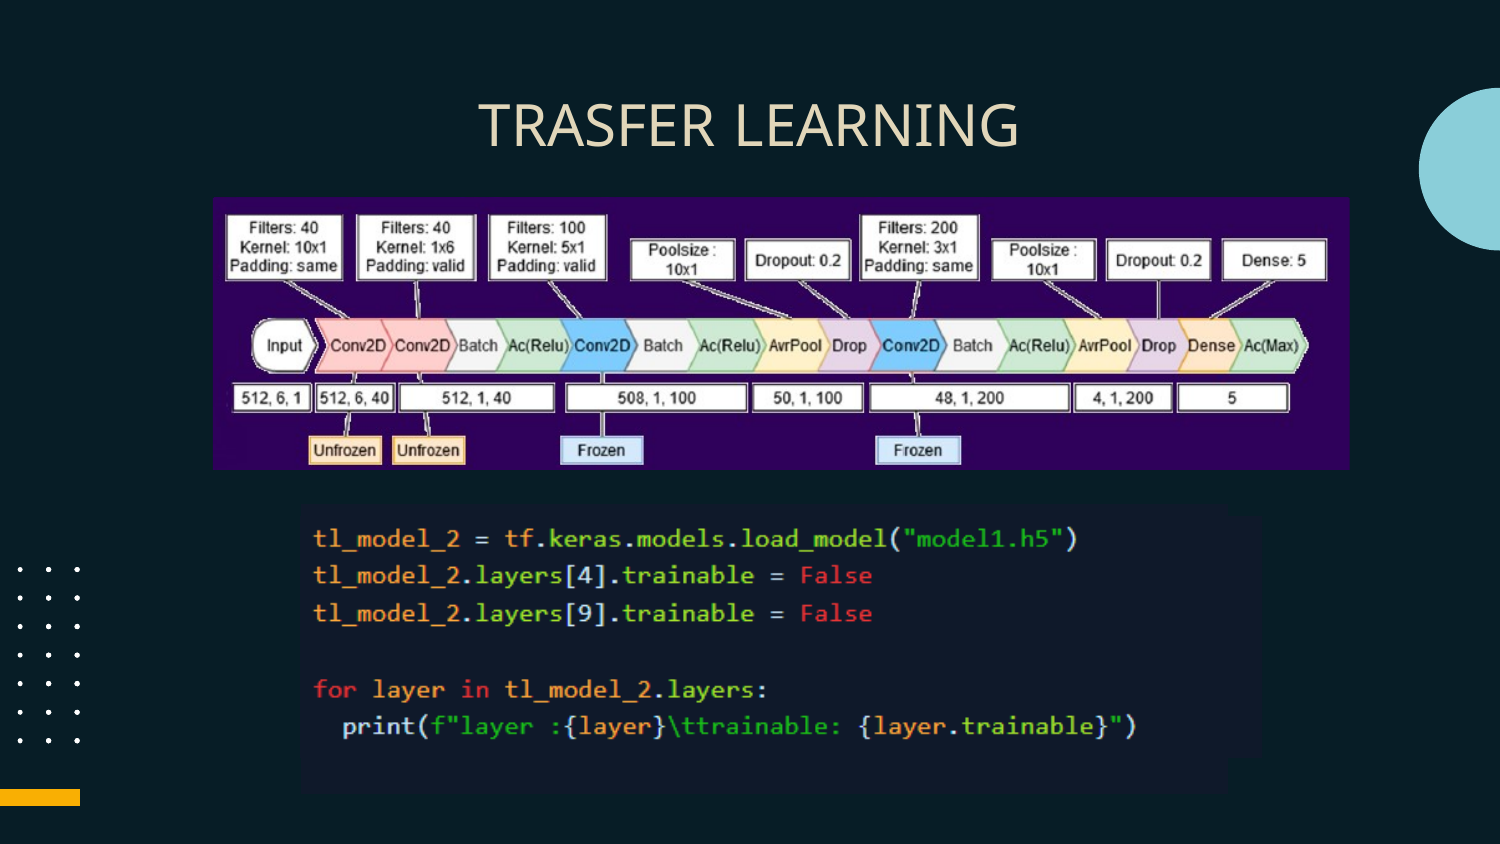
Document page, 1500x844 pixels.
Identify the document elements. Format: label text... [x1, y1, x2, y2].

picture [212, 197, 1350, 470]
title TRASFER LEARNING [118, 72, 1382, 167]
picture [299, 504, 1263, 794]
